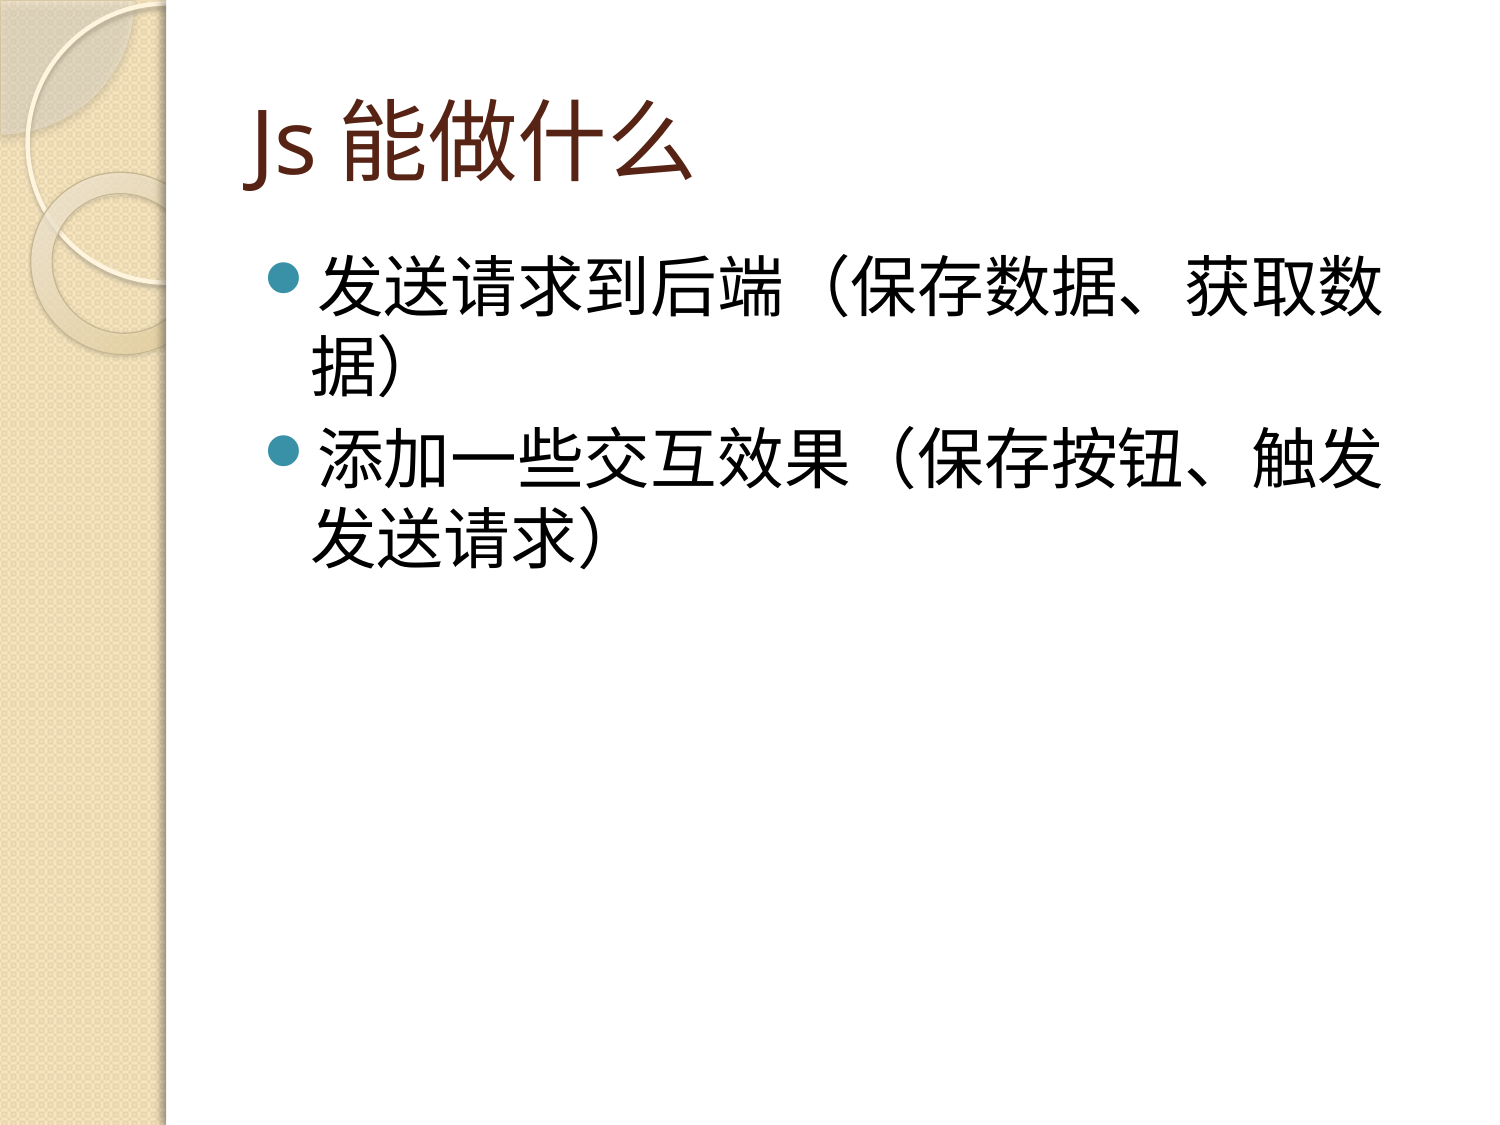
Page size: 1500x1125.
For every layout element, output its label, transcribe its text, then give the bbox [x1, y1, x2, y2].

list 发送请求到后端（保存数据、获取数据） 添加一些交互效果（保存按钮、触发发送请求） [235, 237, 1466, 1025]
title Js能做什么 [235, 45, 1466, 233]
